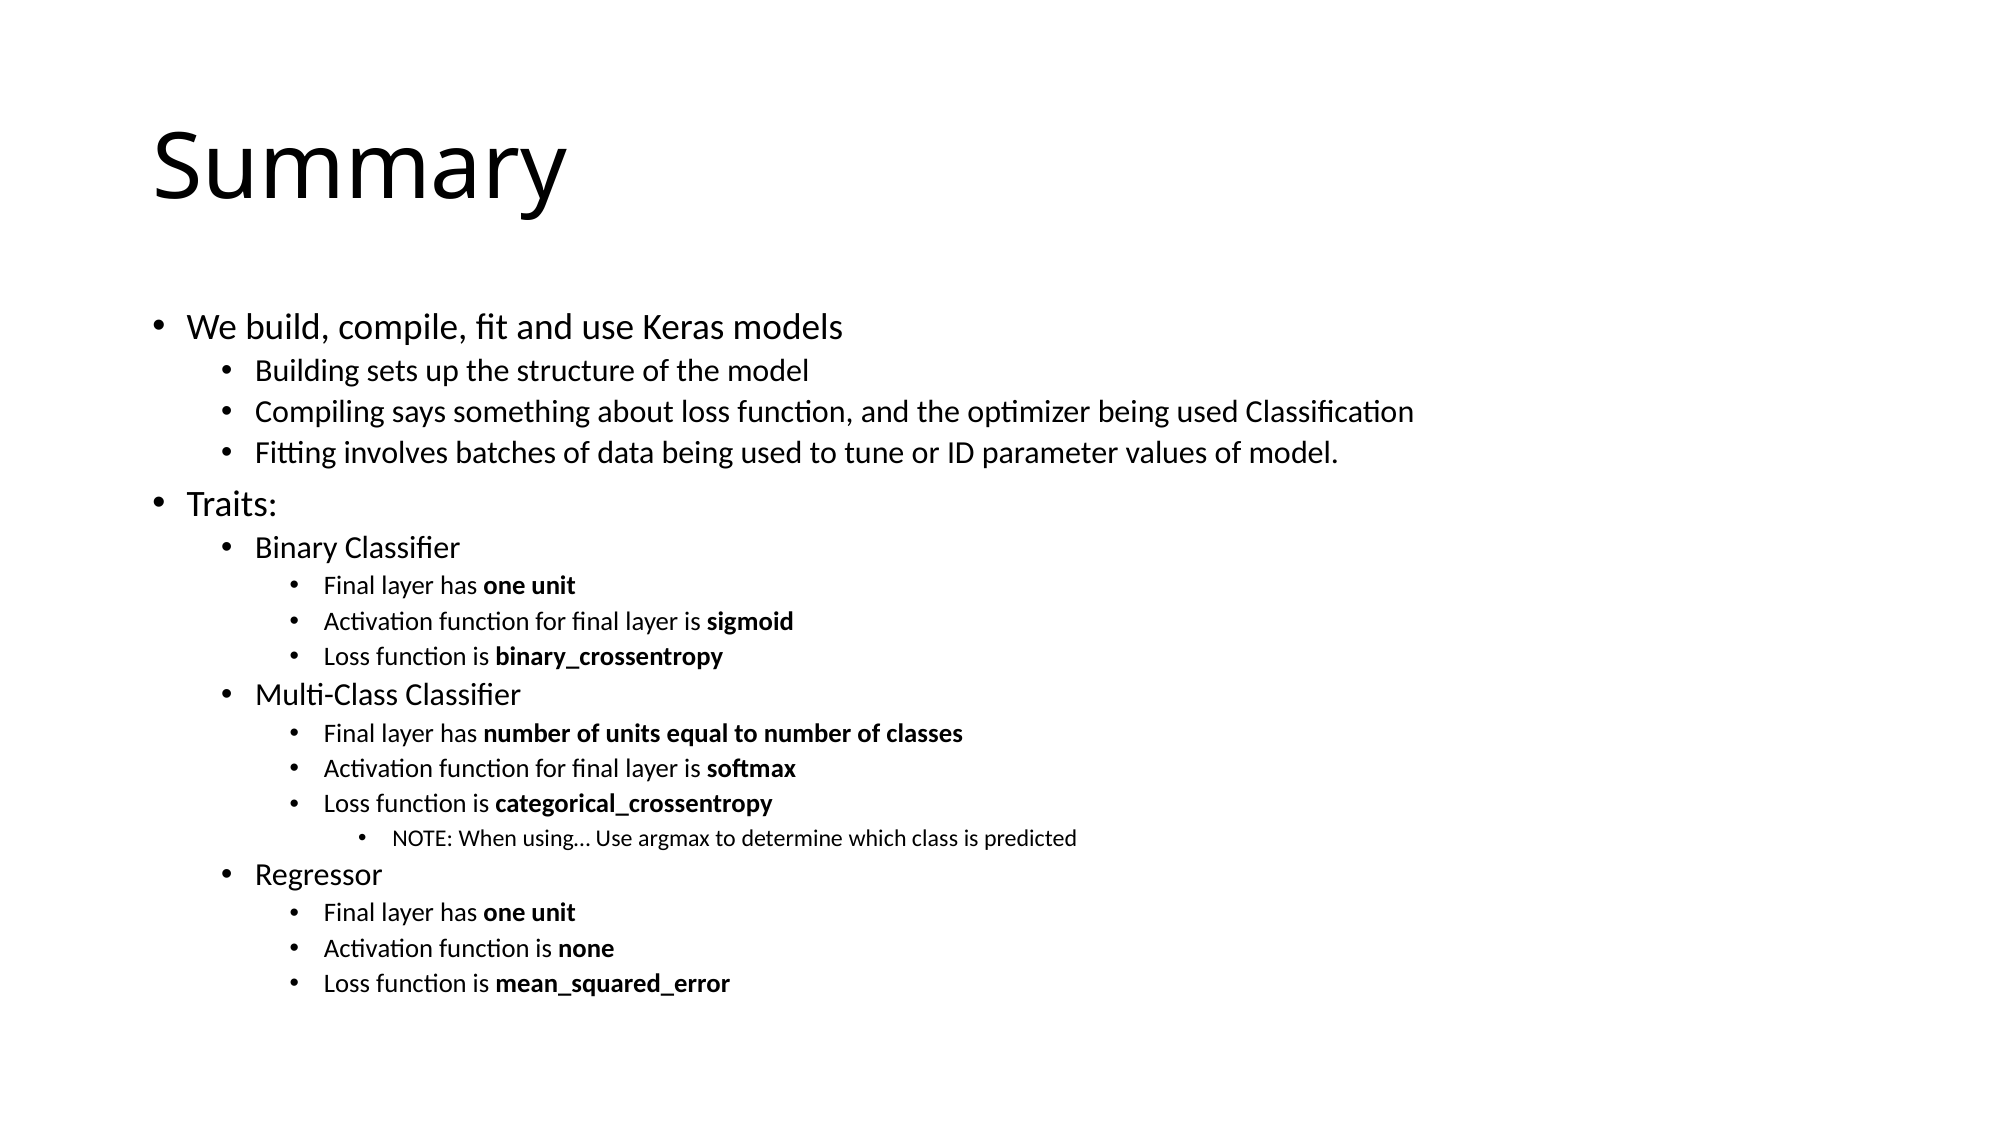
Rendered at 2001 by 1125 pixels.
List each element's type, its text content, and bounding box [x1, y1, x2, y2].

list We build, compile, fit and use Keras models Building sets up the structure of the model Compiling says something about loss function, and the optimizer being used Classification Fitting involves batches of data being used to tune or ID parameter values of model. Traits: Binary Classifier Final layer has one unit Activation function for final layer is sigmoid Loss function is binary_crossentropy Multi-Class Classifier Final layer has number of units equal to number of classes Activation function for final layer is softmax Loss function is categorical_crossentropy NOTE: When using… Use argmax to determine which class is predicted Regressor Final layer has one unit Activation function is none Loss function is mean_squared_error [137, 299, 1863, 1014]
title Summary [137, 59, 1863, 278]
